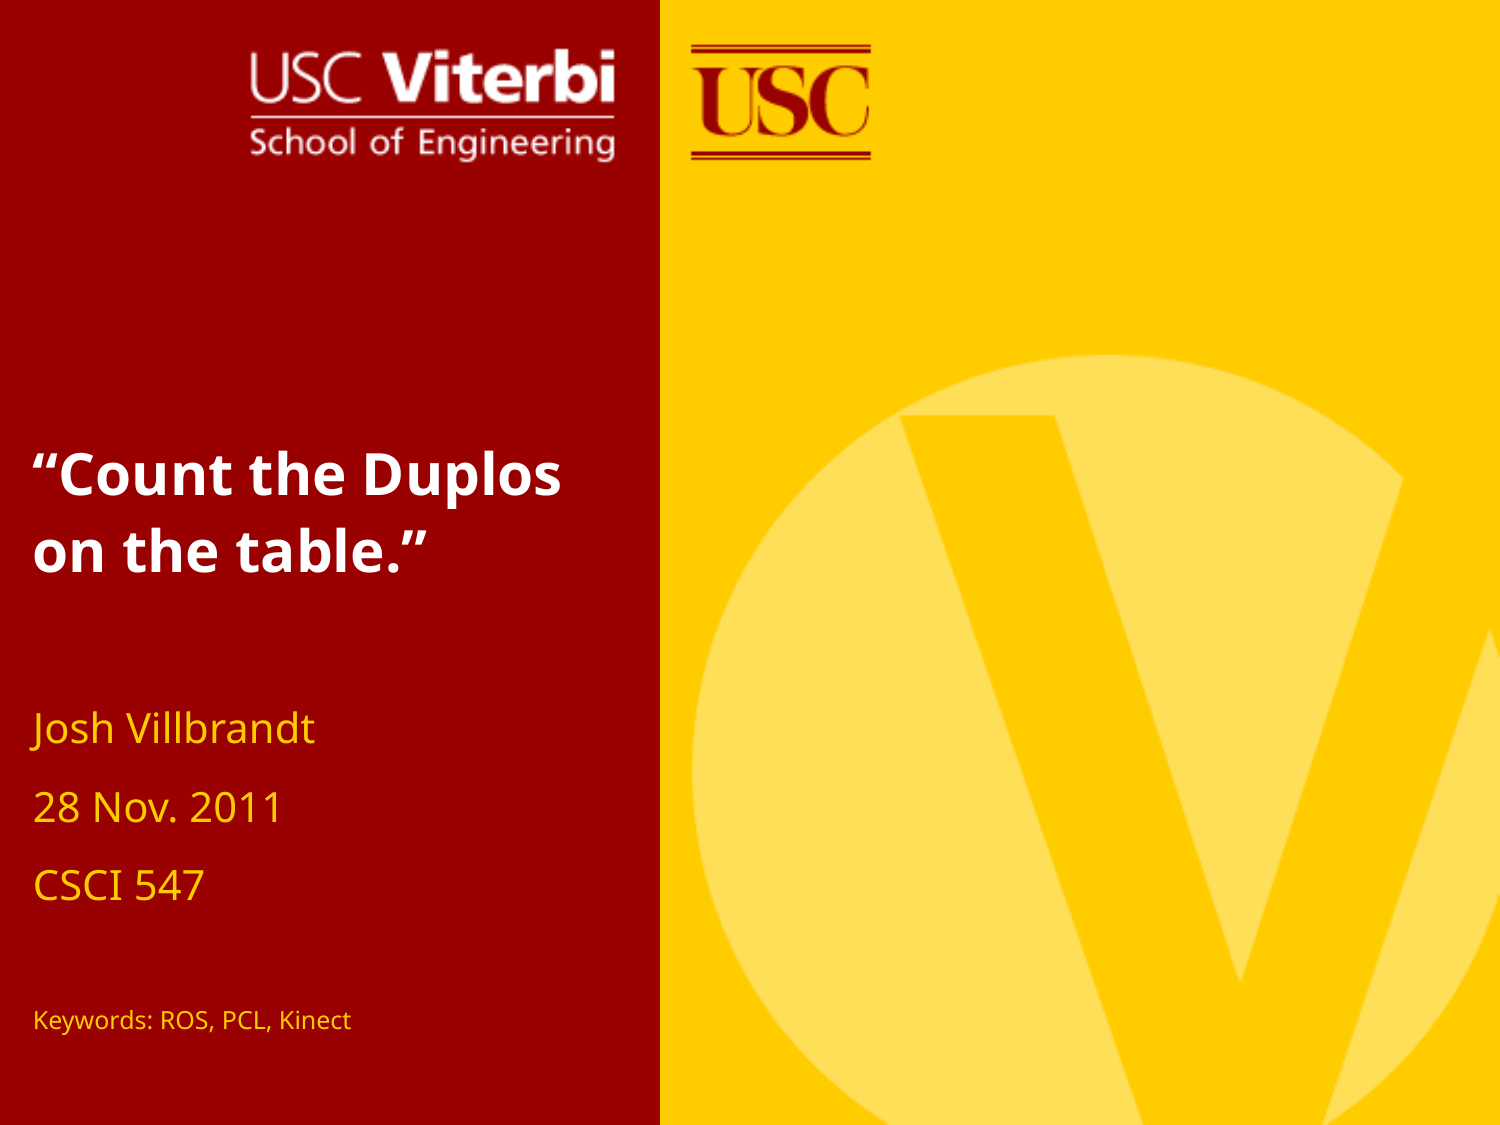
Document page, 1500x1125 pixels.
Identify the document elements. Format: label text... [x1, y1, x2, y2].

picture [675, 37, 888, 175]
picture [676, 345, 1500, 1125]
picture [237, 37, 625, 175]
title “Count the Duplos on the table.” [17, 422, 663, 611]
subtitle Josh Villbrandt 28 Nov. 2011 CSCI 547 Keywords: ROS, PCL, Kinect [17, 674, 481, 1075]
